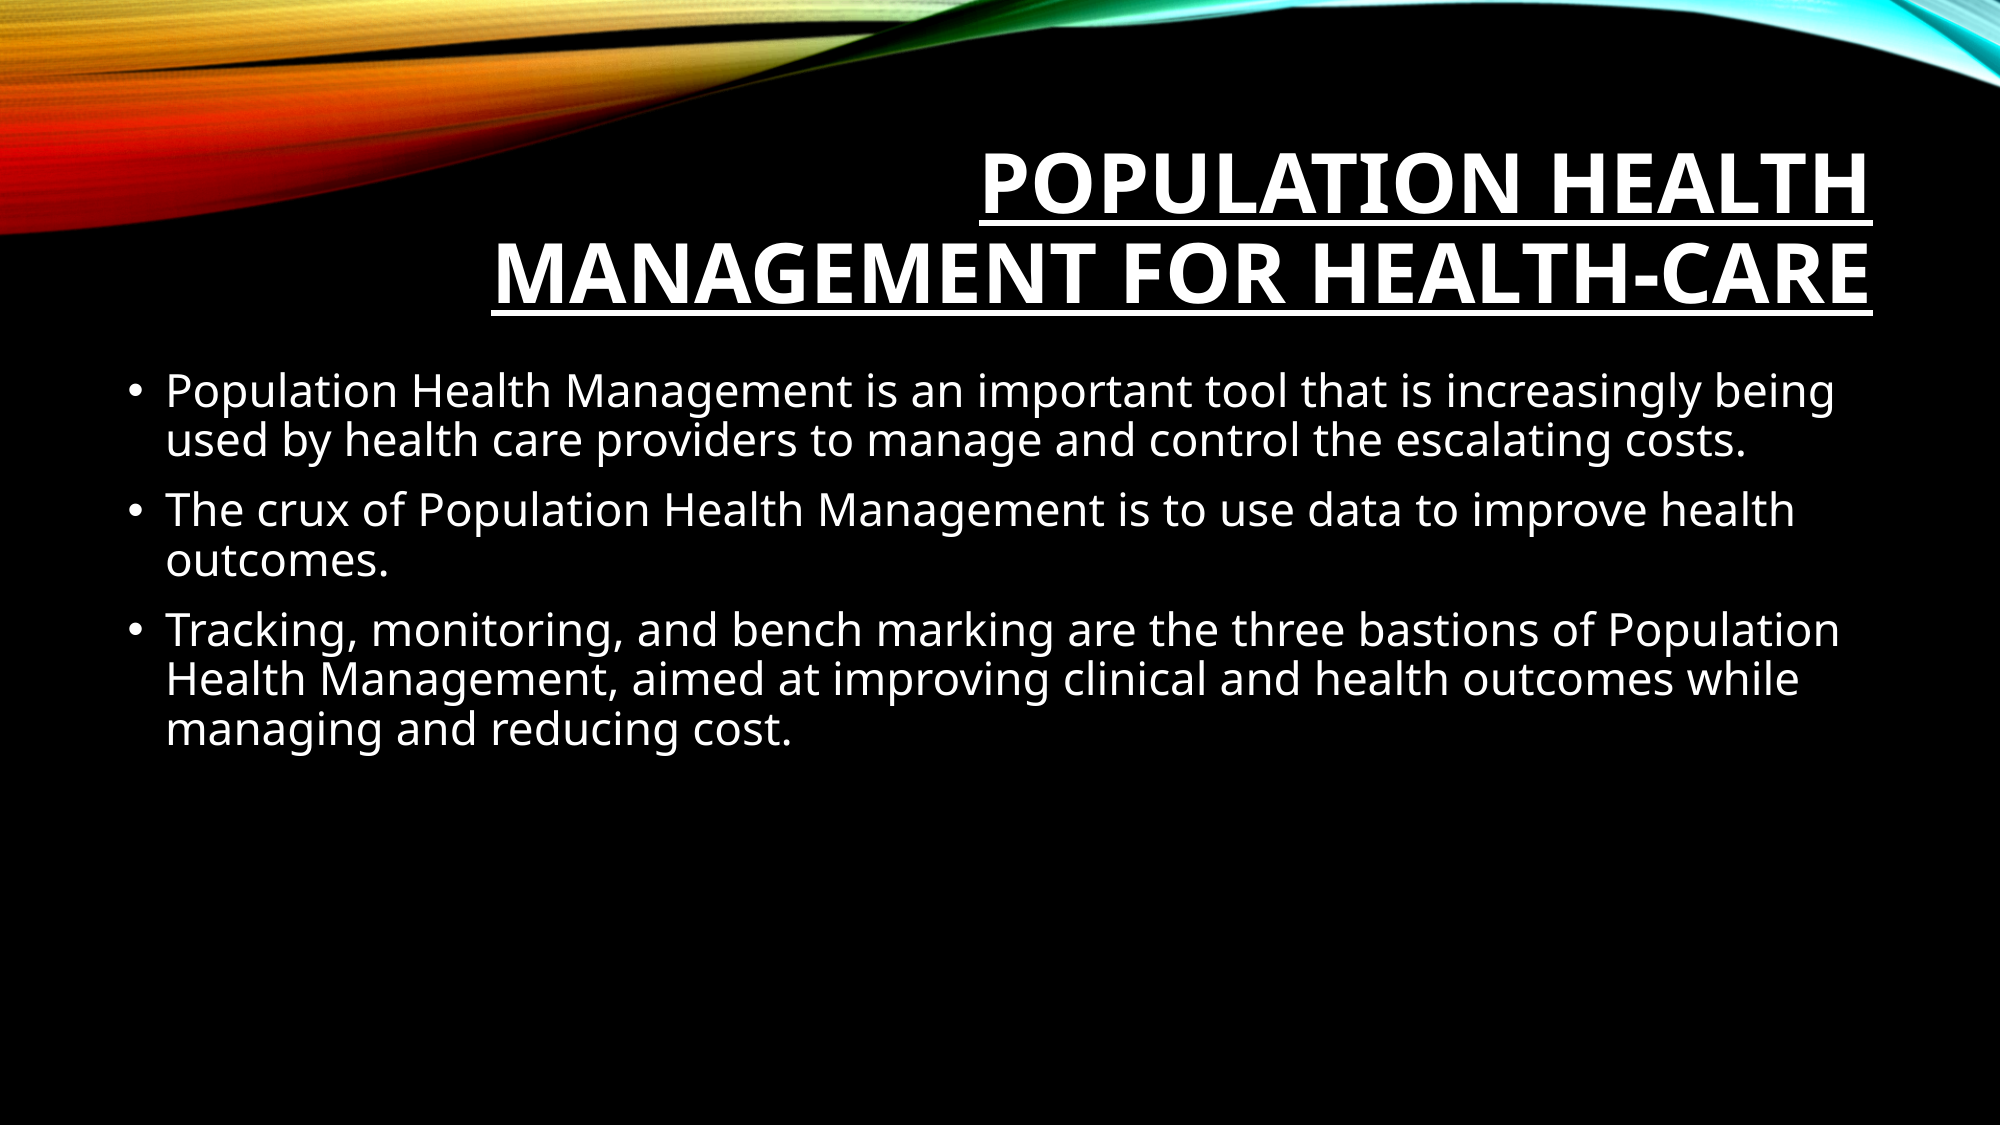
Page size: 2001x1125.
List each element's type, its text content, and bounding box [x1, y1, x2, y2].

list Population Health Management is an important tool that is increasingly being used by health care providers to manage and control the escalating costs. The crux of Population Health Management is to use data to improve health outcomes. Tracking, monitoring, and bench marking are the three bastions of Population Health Management, aimed at improving clinical and health outcomes while managing and reducing cost. [112, 360, 1888, 1021]
title POPULATION HEALTH MANAGEMENT FOR HEALTH-CARE [474, 125, 1888, 338]
picture [0, 0, 2000, 237]
